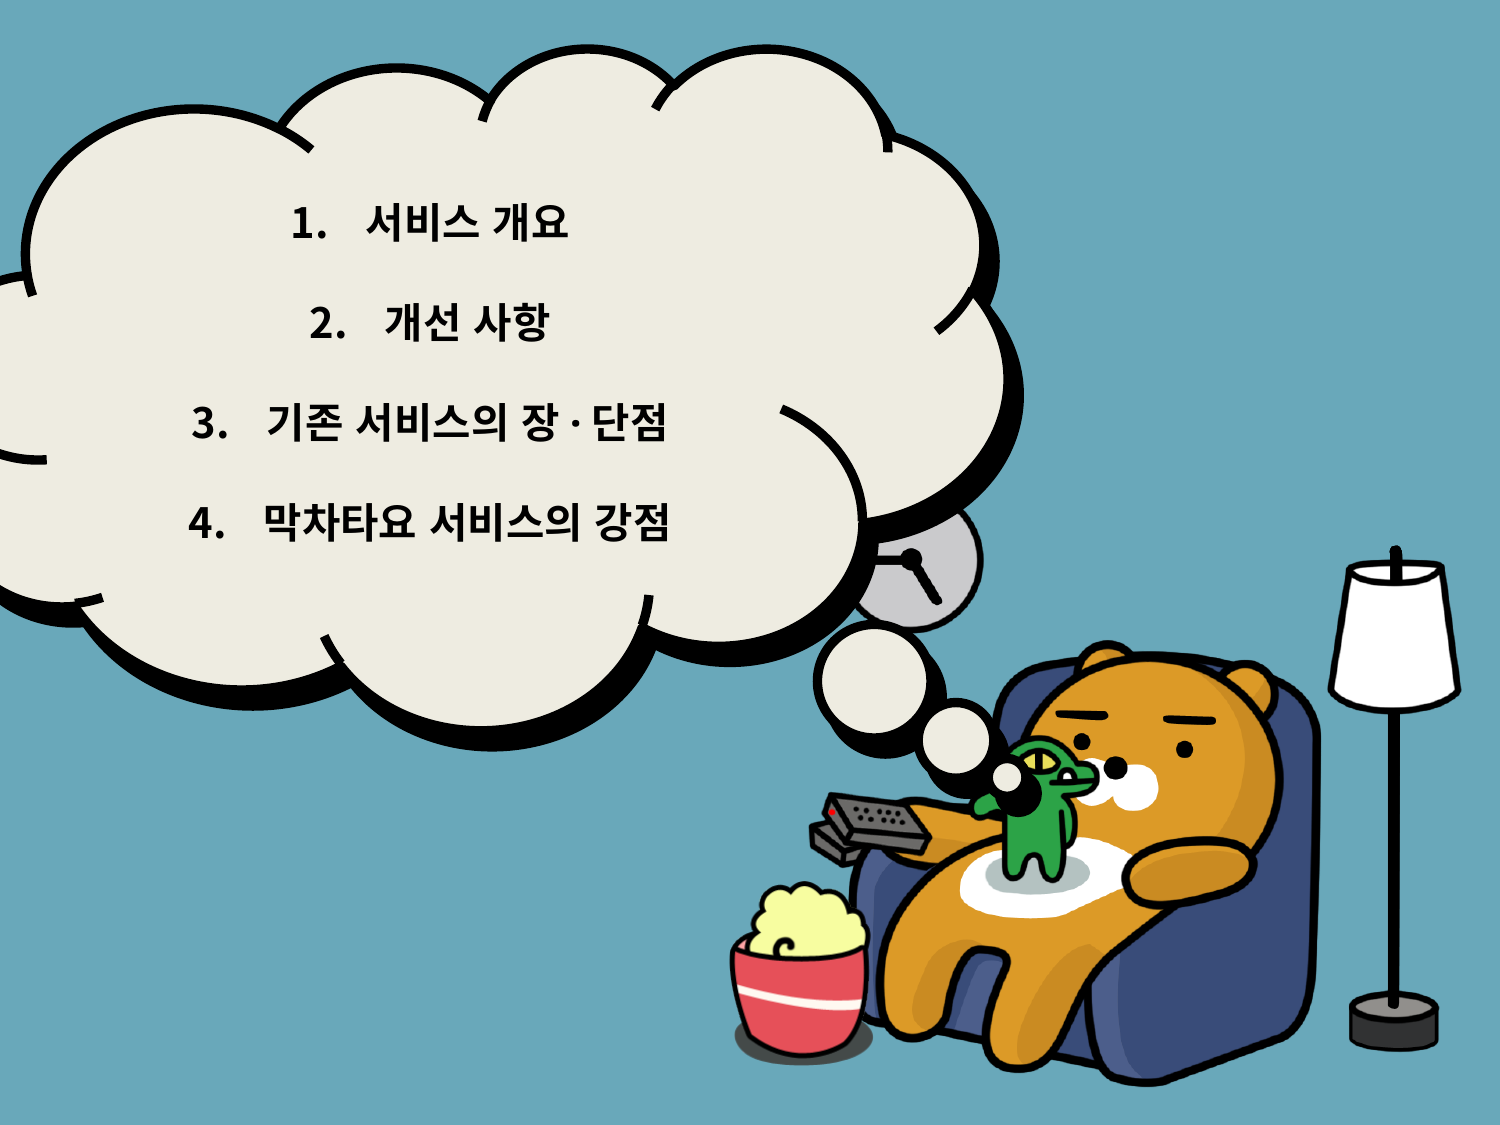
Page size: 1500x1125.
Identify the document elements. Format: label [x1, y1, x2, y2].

text_box [0, 46, 1019, 745]
picture [726, 468, 1477, 1089]
